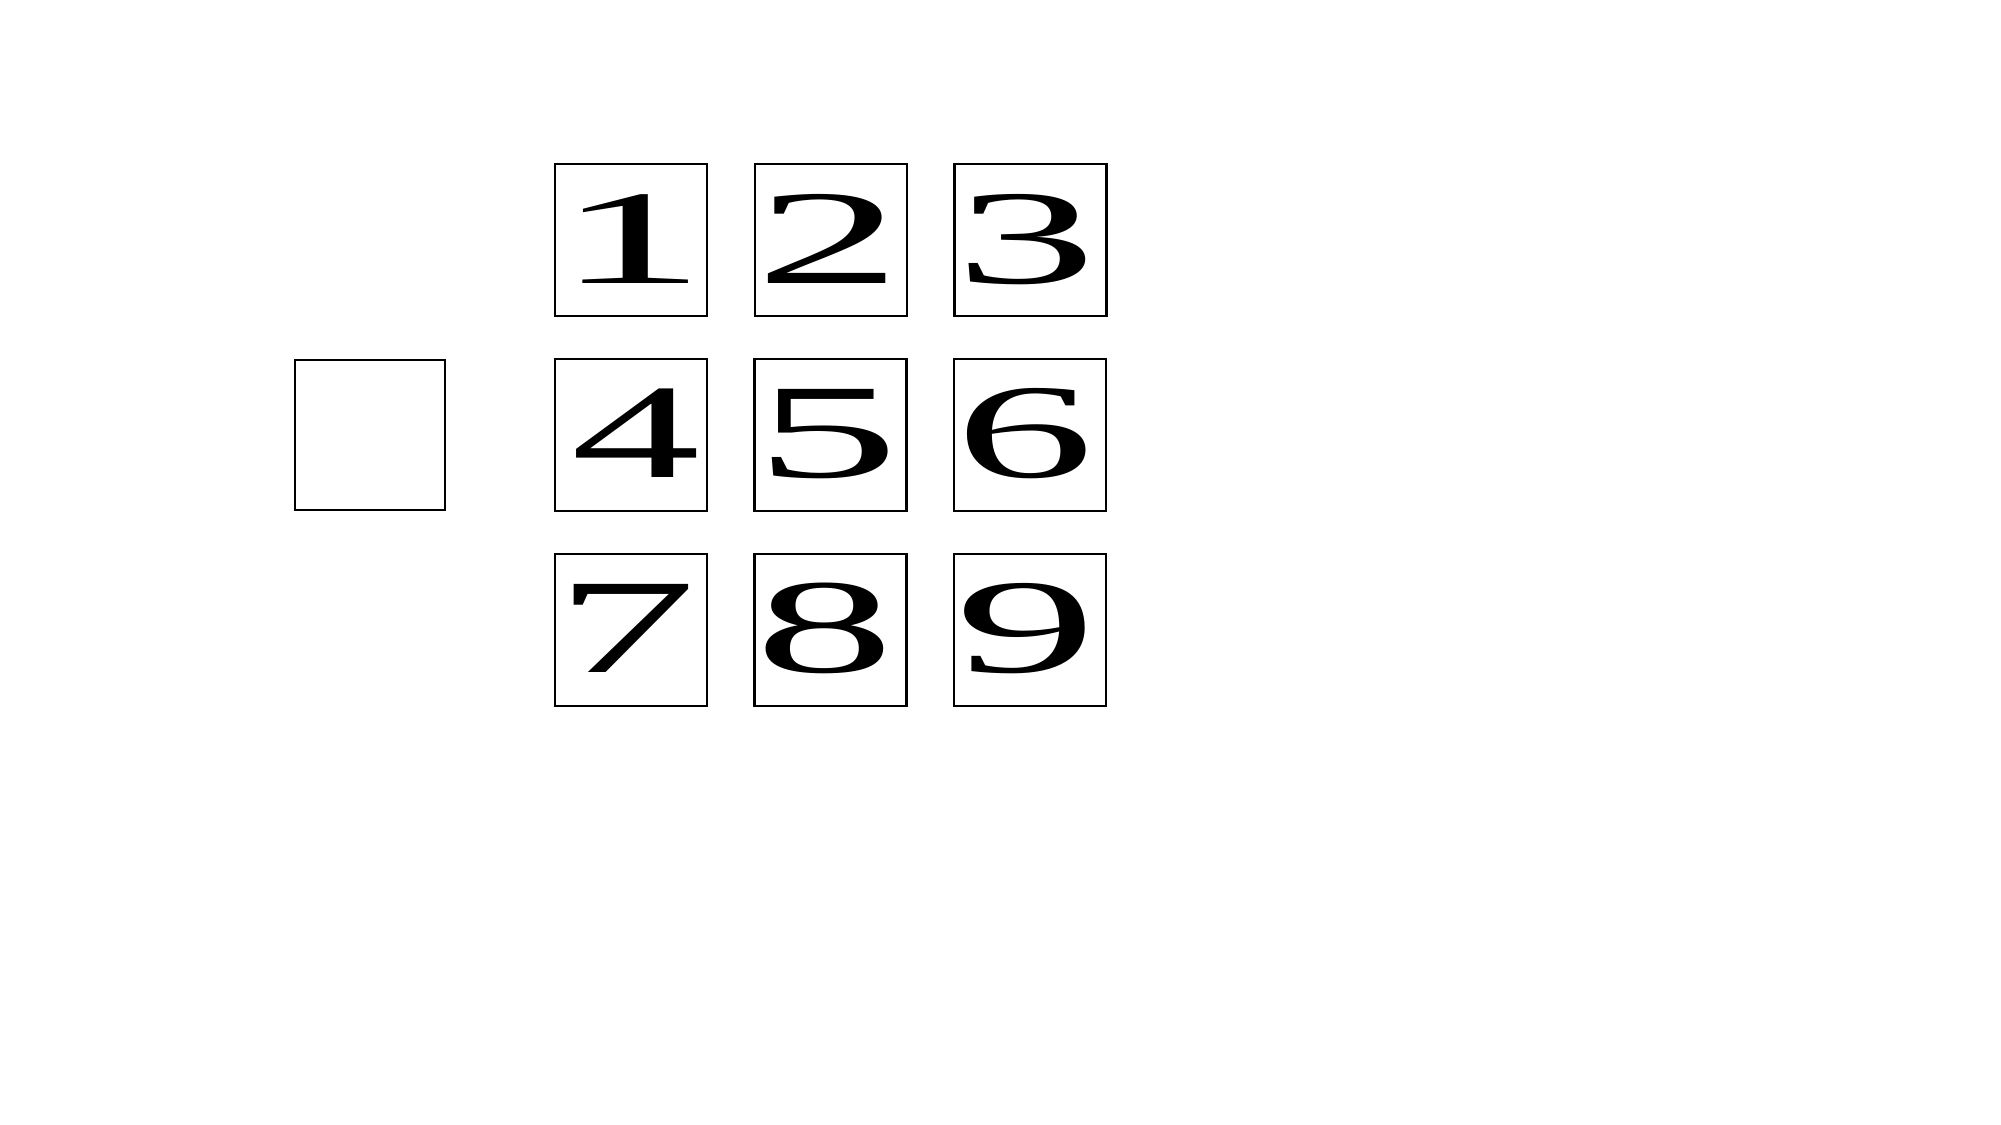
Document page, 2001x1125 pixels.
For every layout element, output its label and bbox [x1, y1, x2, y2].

text_box [294, 359, 446, 511]
